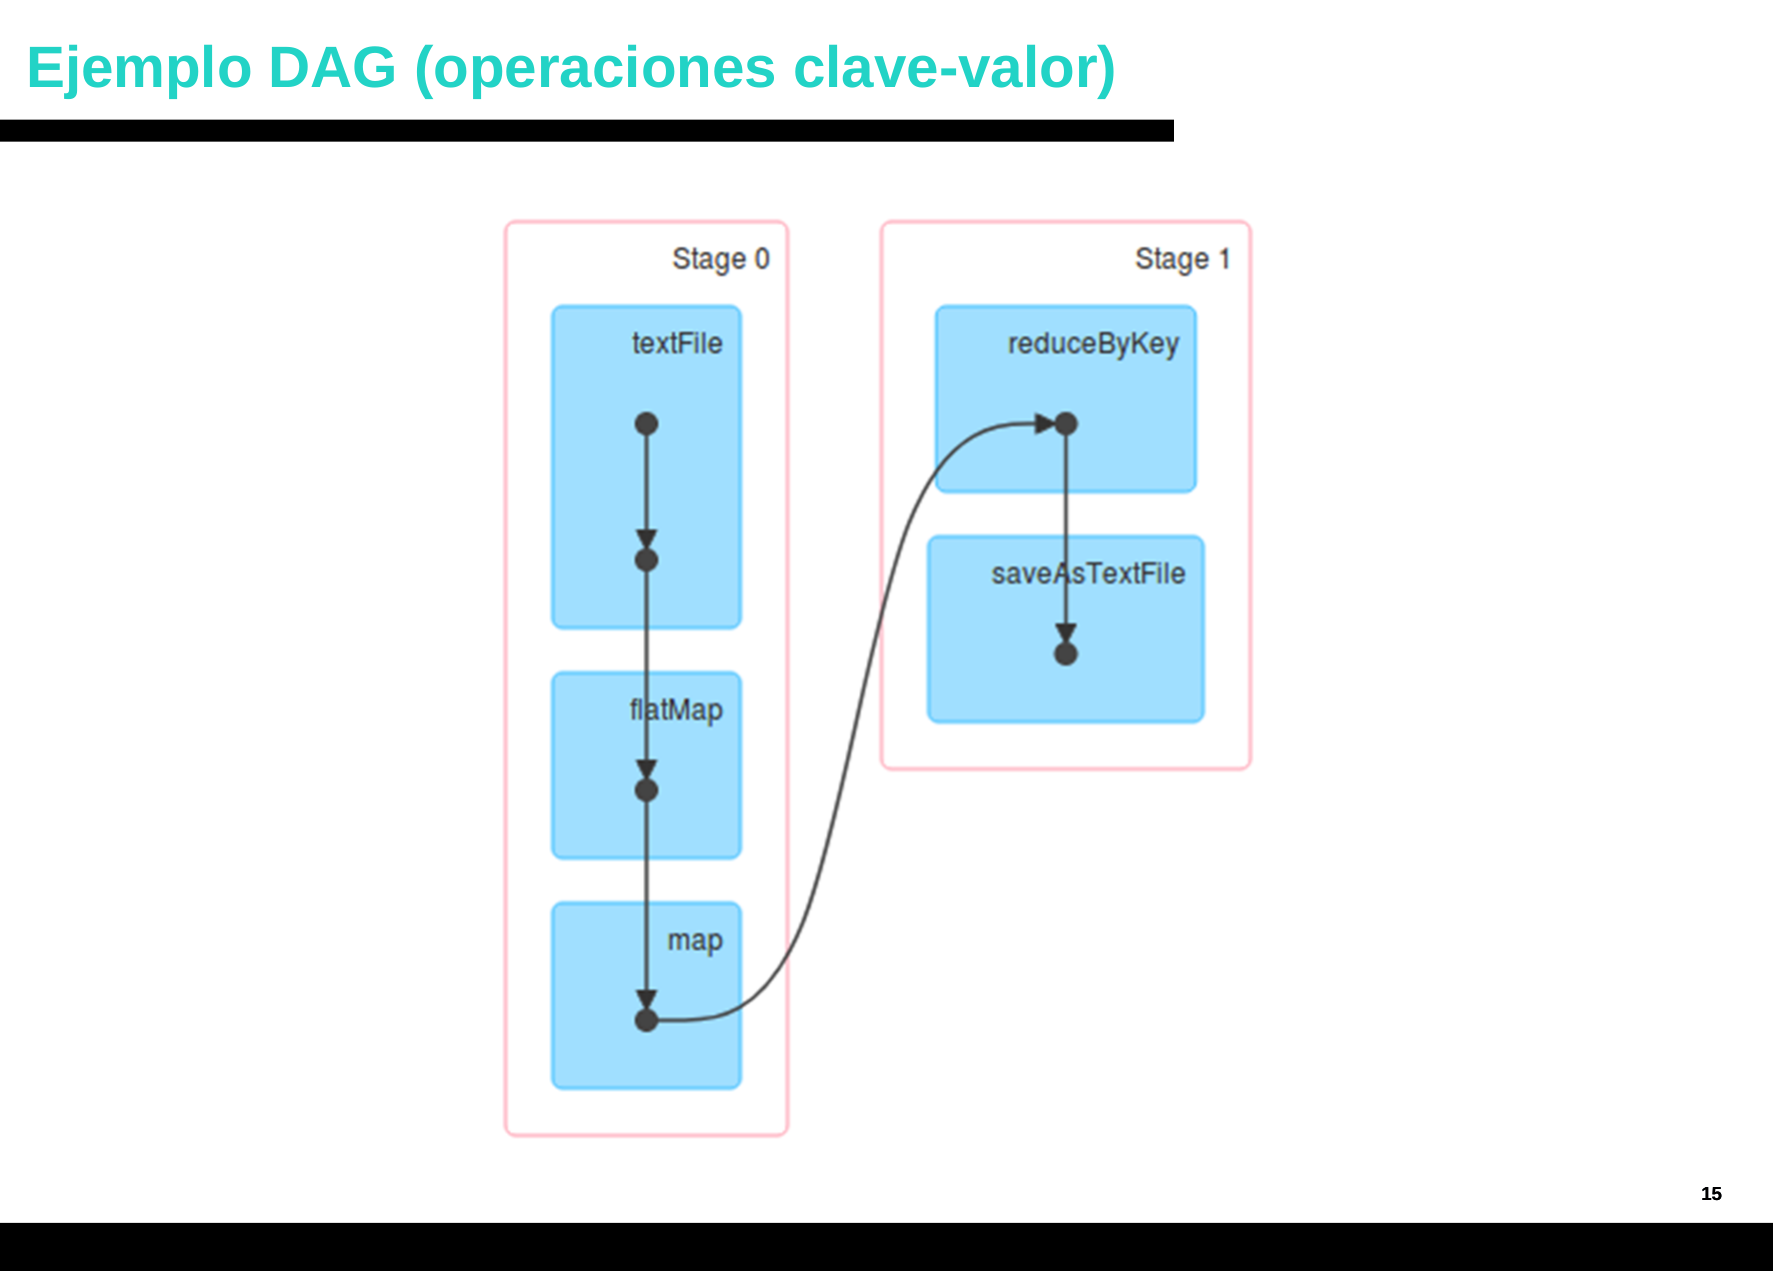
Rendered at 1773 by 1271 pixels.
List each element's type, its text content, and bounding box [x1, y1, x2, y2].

text_box [0, 117, 1176, 144]
title Ejemplo DAG (operaciones clave-valor) [11, 22, 1449, 122]
text_box [348, 0, 499, 98]
picture [421, 190, 1625, 1174]
text_box 15 [1686, 1162, 1756, 1223]
